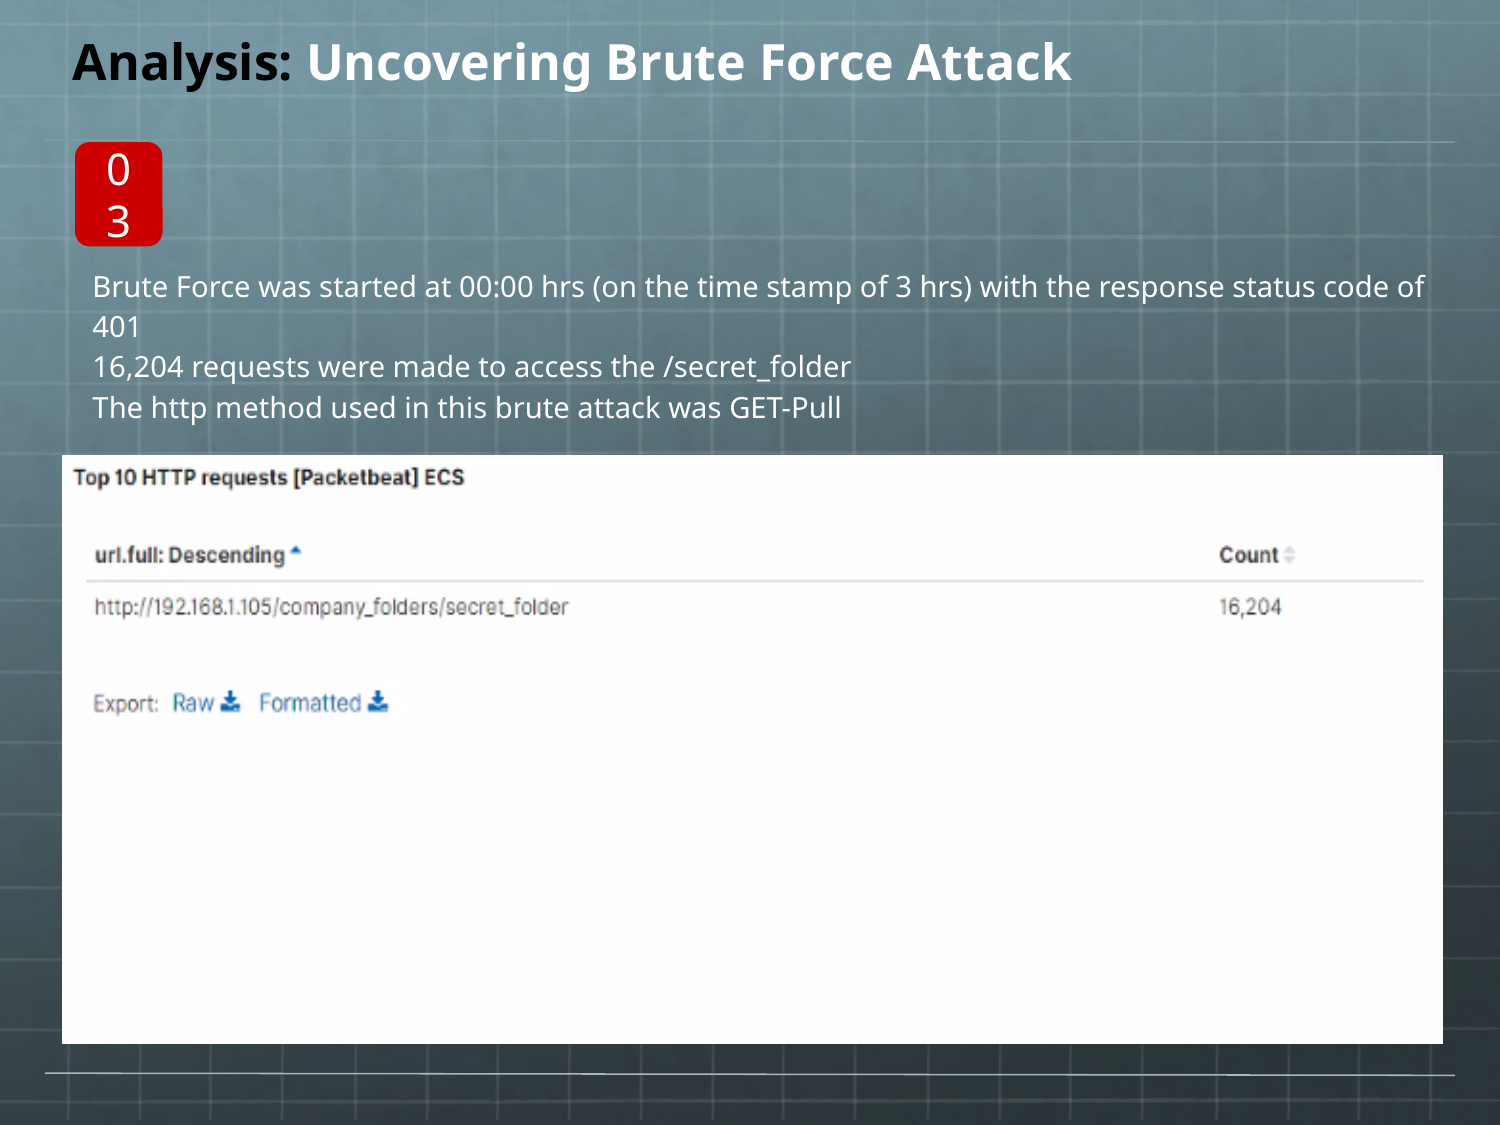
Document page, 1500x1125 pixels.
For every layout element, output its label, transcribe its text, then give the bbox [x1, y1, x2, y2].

text_box 03 [75, 142, 163, 247]
picture [0, 117, 1500, 1125]
title Analysis: Uncovering Brute Force Attack [0, 0, 1500, 117]
text_box Brute Force was started at 00:00 hrs (on the time stamp of 3 hrs) with the response status code of 401 16,204 requests were made to access the /secret_folder The http method used in this brute attack was GET-Pull [62, 233, 1473, 376]
